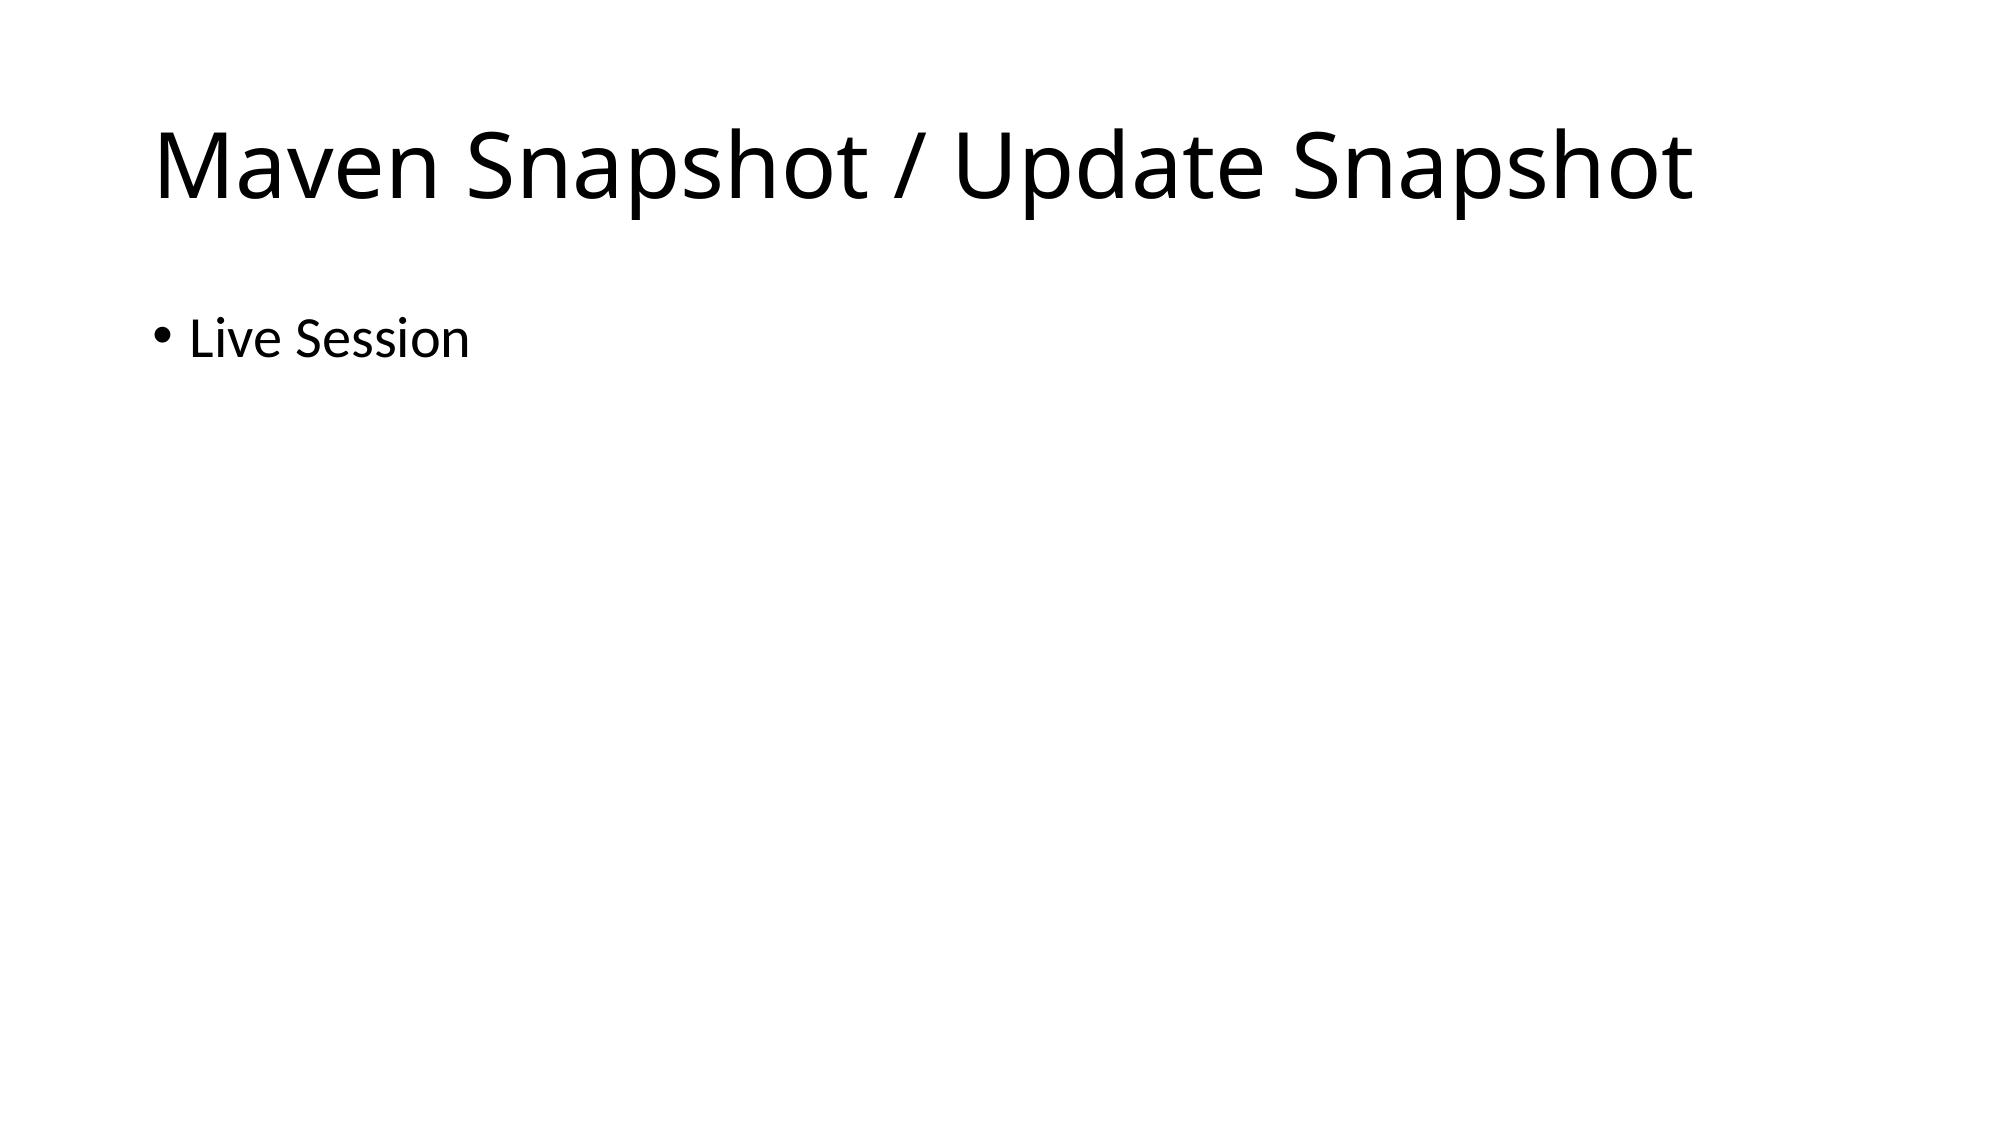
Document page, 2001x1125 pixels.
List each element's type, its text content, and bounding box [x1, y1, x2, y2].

title Maven Snapshot / Update Snapshot [137, 59, 1863, 278]
list Live Session [137, 299, 1863, 1014]
